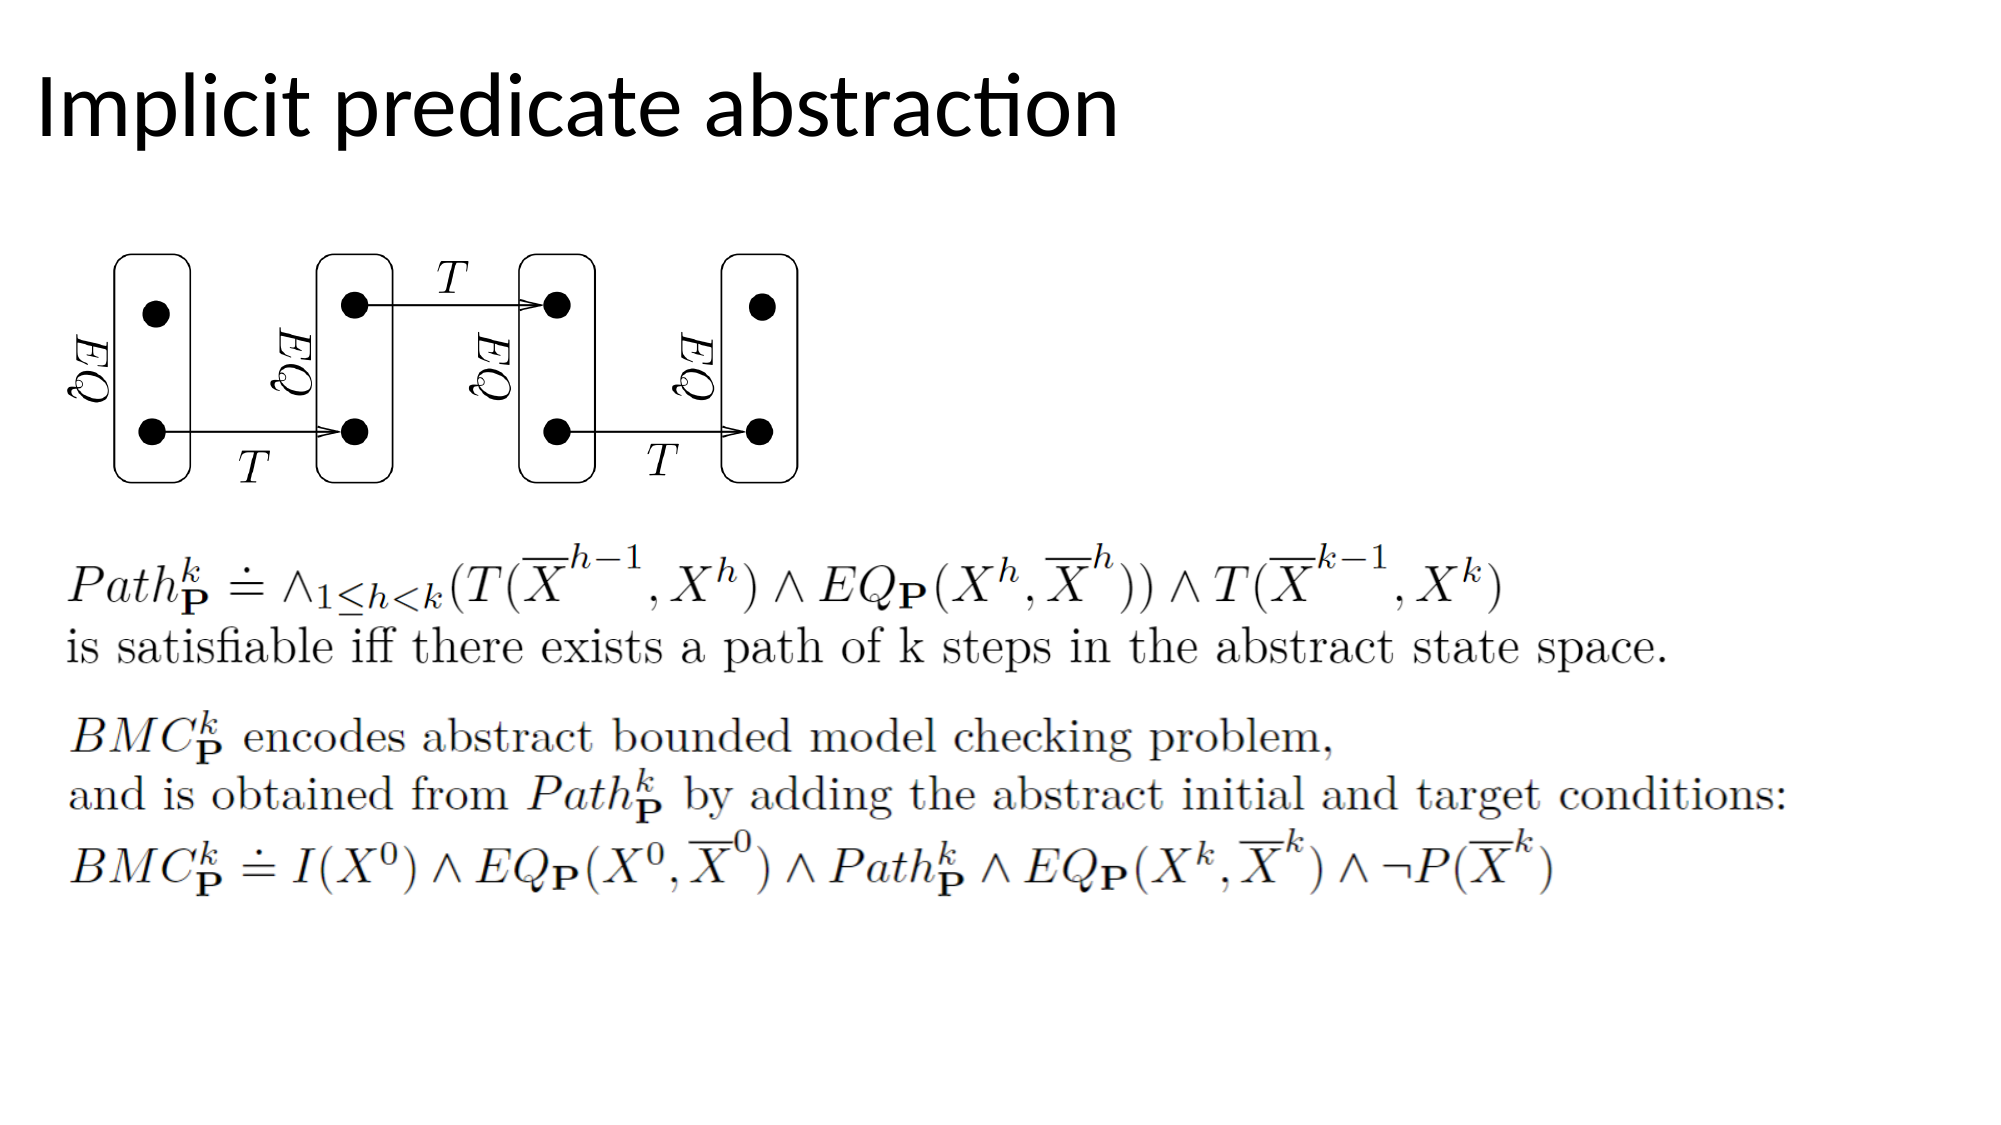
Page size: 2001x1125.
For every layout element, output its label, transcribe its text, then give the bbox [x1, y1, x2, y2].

picture [60, 542, 1671, 677]
title Implicit predicate abstraction [0, 44, 1578, 169]
picture [58, 703, 1809, 900]
picture [60, 237, 817, 500]
